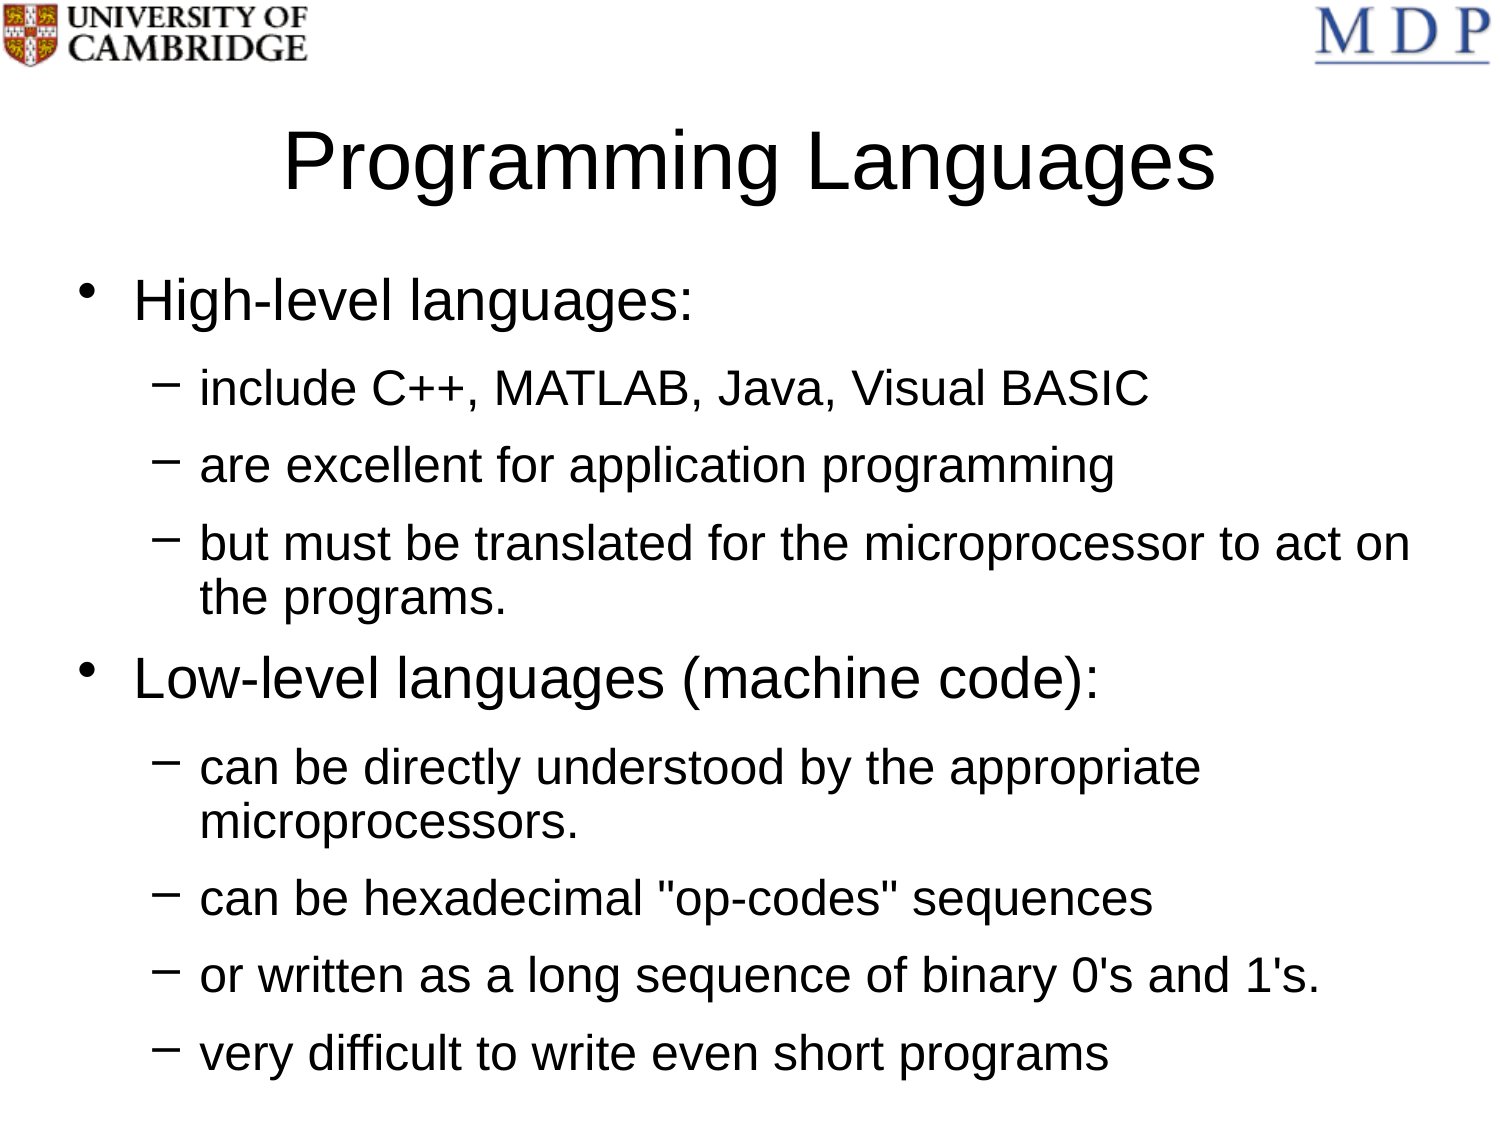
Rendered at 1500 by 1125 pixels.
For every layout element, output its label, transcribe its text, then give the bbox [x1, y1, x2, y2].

picture [1309, 0, 1500, 72]
list High-level languages: include C++, MATLAB, Java, Visual BASIC are excellent for application programming but must be translated for the microprocessor to act on the programs. Low-level languages (machine code): can be directly understood by the appropriate microprocessors. can be hexadecimal "op-codes" sequences or written as a long sequence of binary 0's and 1's. very difficult to write even short programs [62, 262, 1463, 1000]
picture [0, 0, 344, 72]
title Programming Languages [112, 62, 1388, 250]
